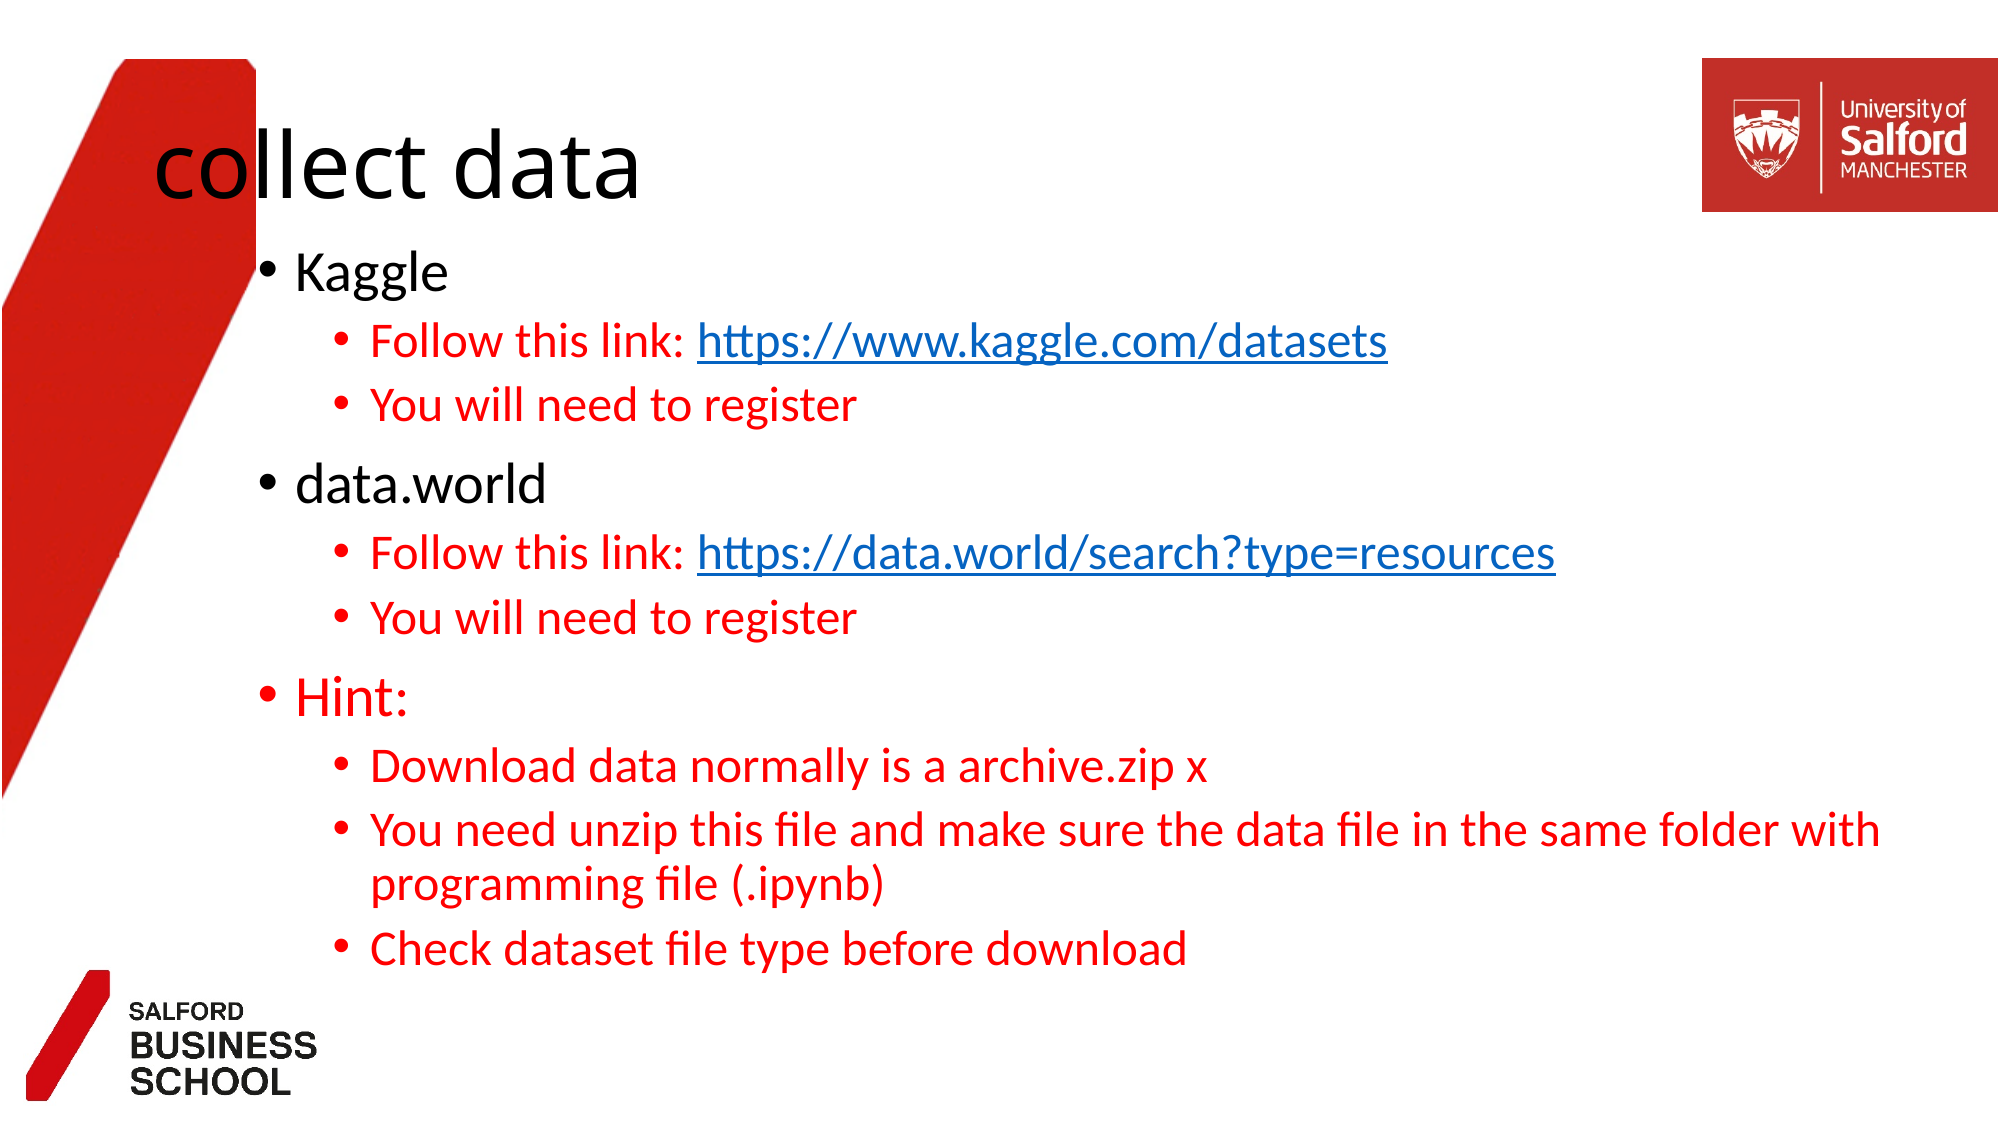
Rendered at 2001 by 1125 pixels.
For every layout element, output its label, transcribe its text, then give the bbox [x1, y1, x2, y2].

picture [2, 59, 319, 1106]
picture [1702, 58, 1998, 212]
list Kaggle Follow this link: https://www.kaggle.com/datasets You will need to register data.world Follow this link: https://data.world/search?type=resources You will need to register Hint: Download data normally is a archive.zip x You need unzip this file and make sure the data file in the same folder with programming file (.ipynb) Check dataset file type before download [242, 233, 1968, 1014]
title collect data [137, 59, 1863, 278]
